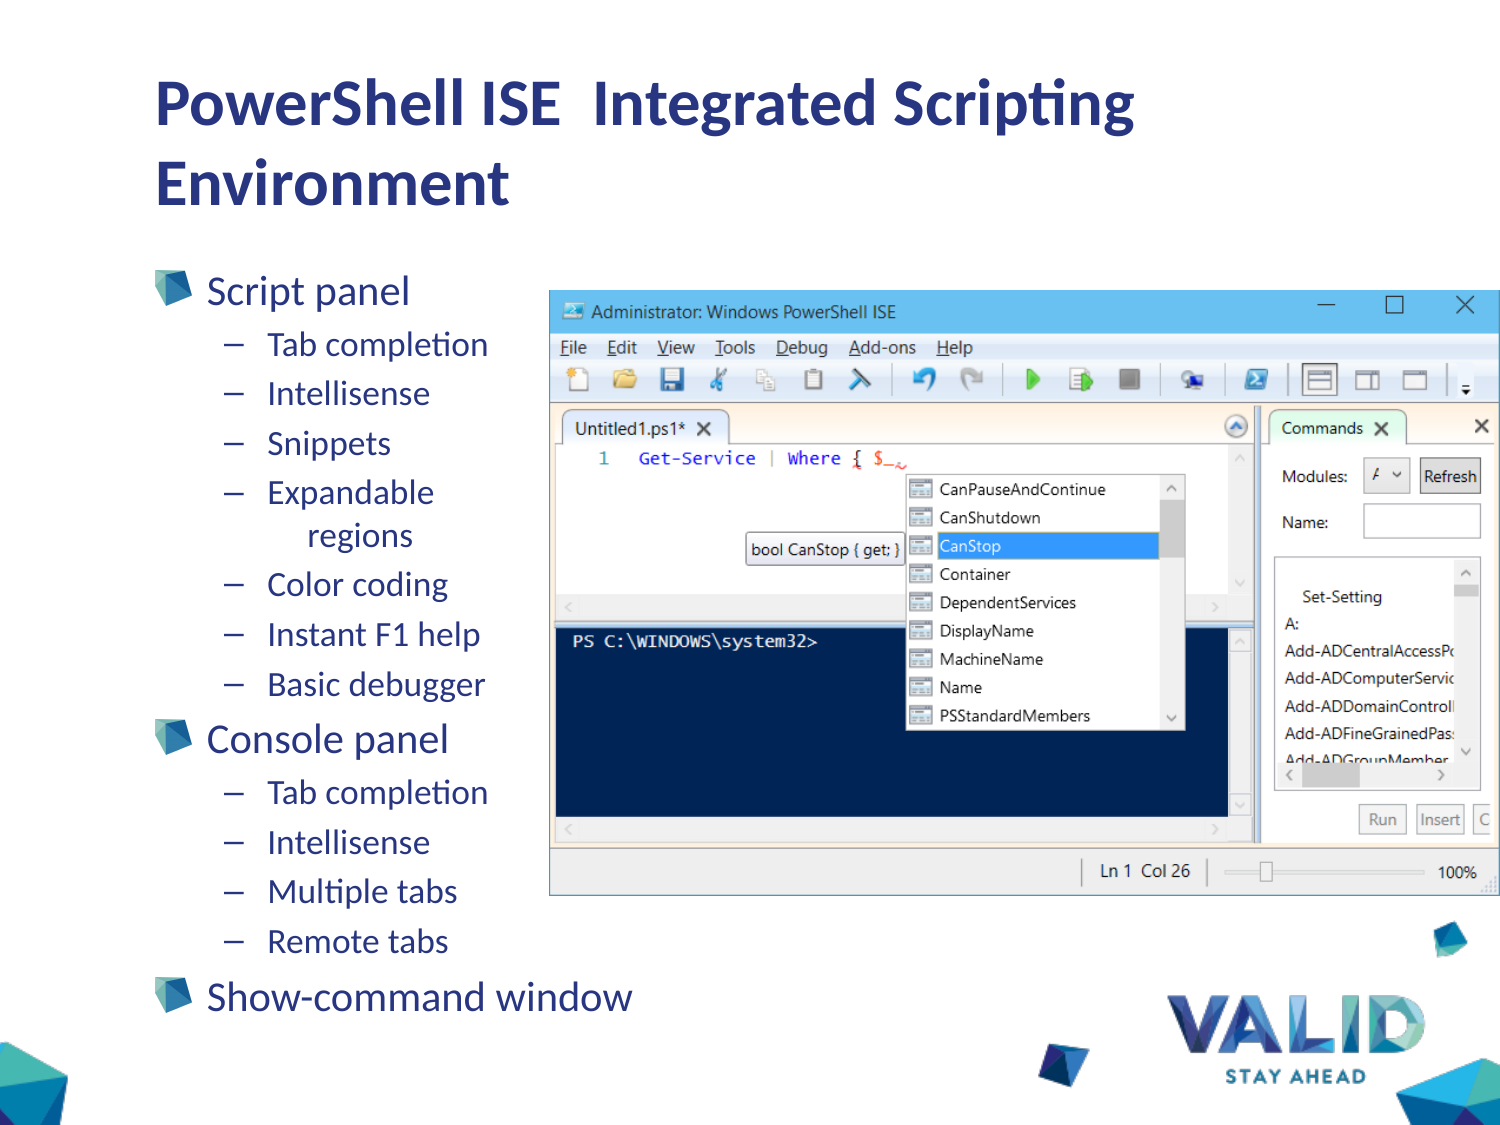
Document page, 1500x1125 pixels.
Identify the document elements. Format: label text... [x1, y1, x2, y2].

list Script panel Tab completion Intellisense Snippets Expandable regions Color coding Instant F1 help Basic debugger Console panel Tab completion Intellisense Multiple tabs Remote tabs Show-command window [140, 255, 1425, 1028]
picture [0, 1110, 14, 1125]
picture [0, 11, 1500, 1125]
title PowerShell ISE Integrated Scripting Environment [140, 45, 1425, 233]
